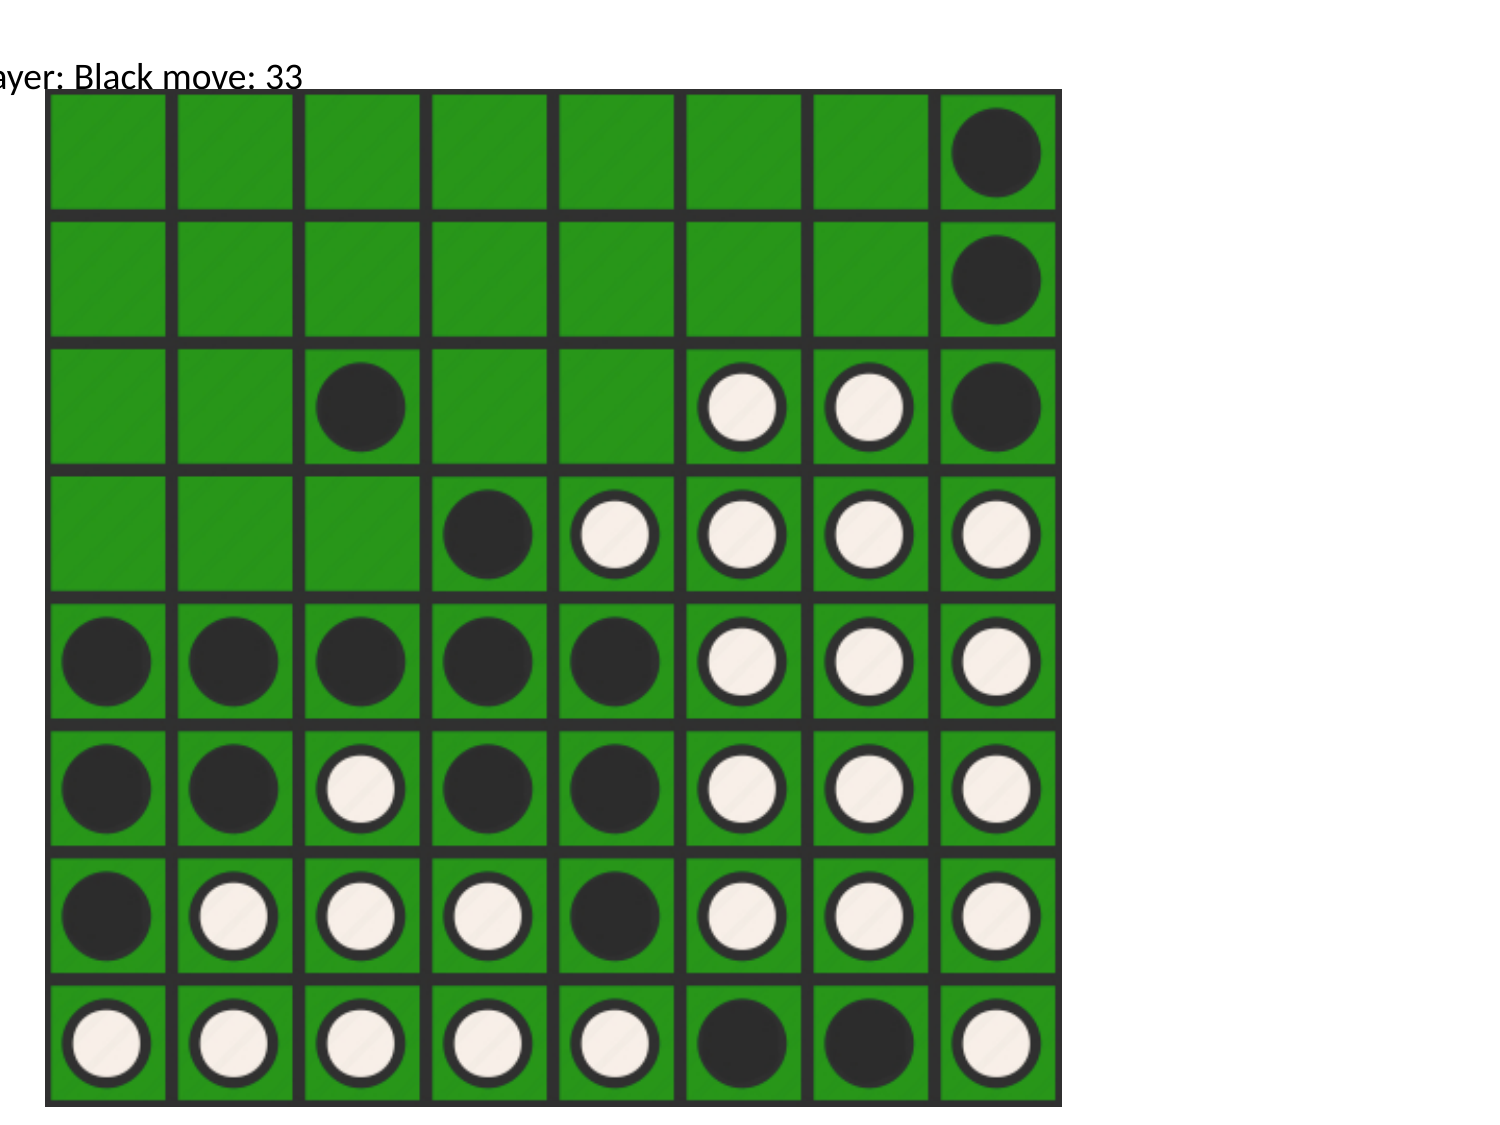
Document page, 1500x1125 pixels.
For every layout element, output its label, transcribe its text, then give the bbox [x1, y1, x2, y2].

picture [44, 89, 1062, 1107]
text_box turn: 39 player: Black move: 33 [0, 44, 319, 105]
